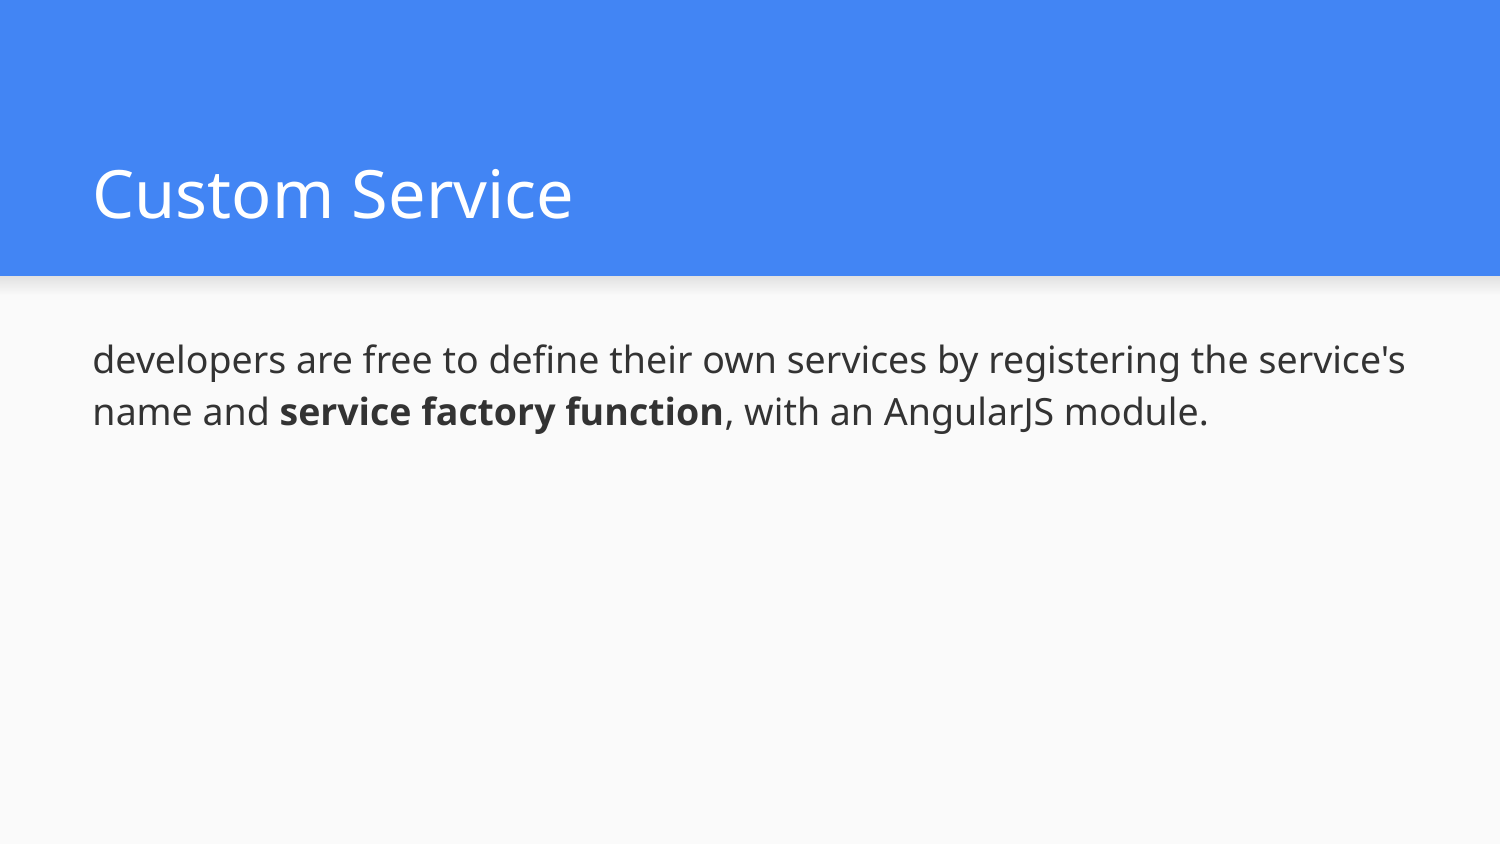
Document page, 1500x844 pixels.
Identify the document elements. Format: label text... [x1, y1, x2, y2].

title Custom Service [77, 121, 1427, 248]
list developers are free to define their own services by registering the service's name and service factory function, with an AngularJS module. [77, 314, 1427, 760]
